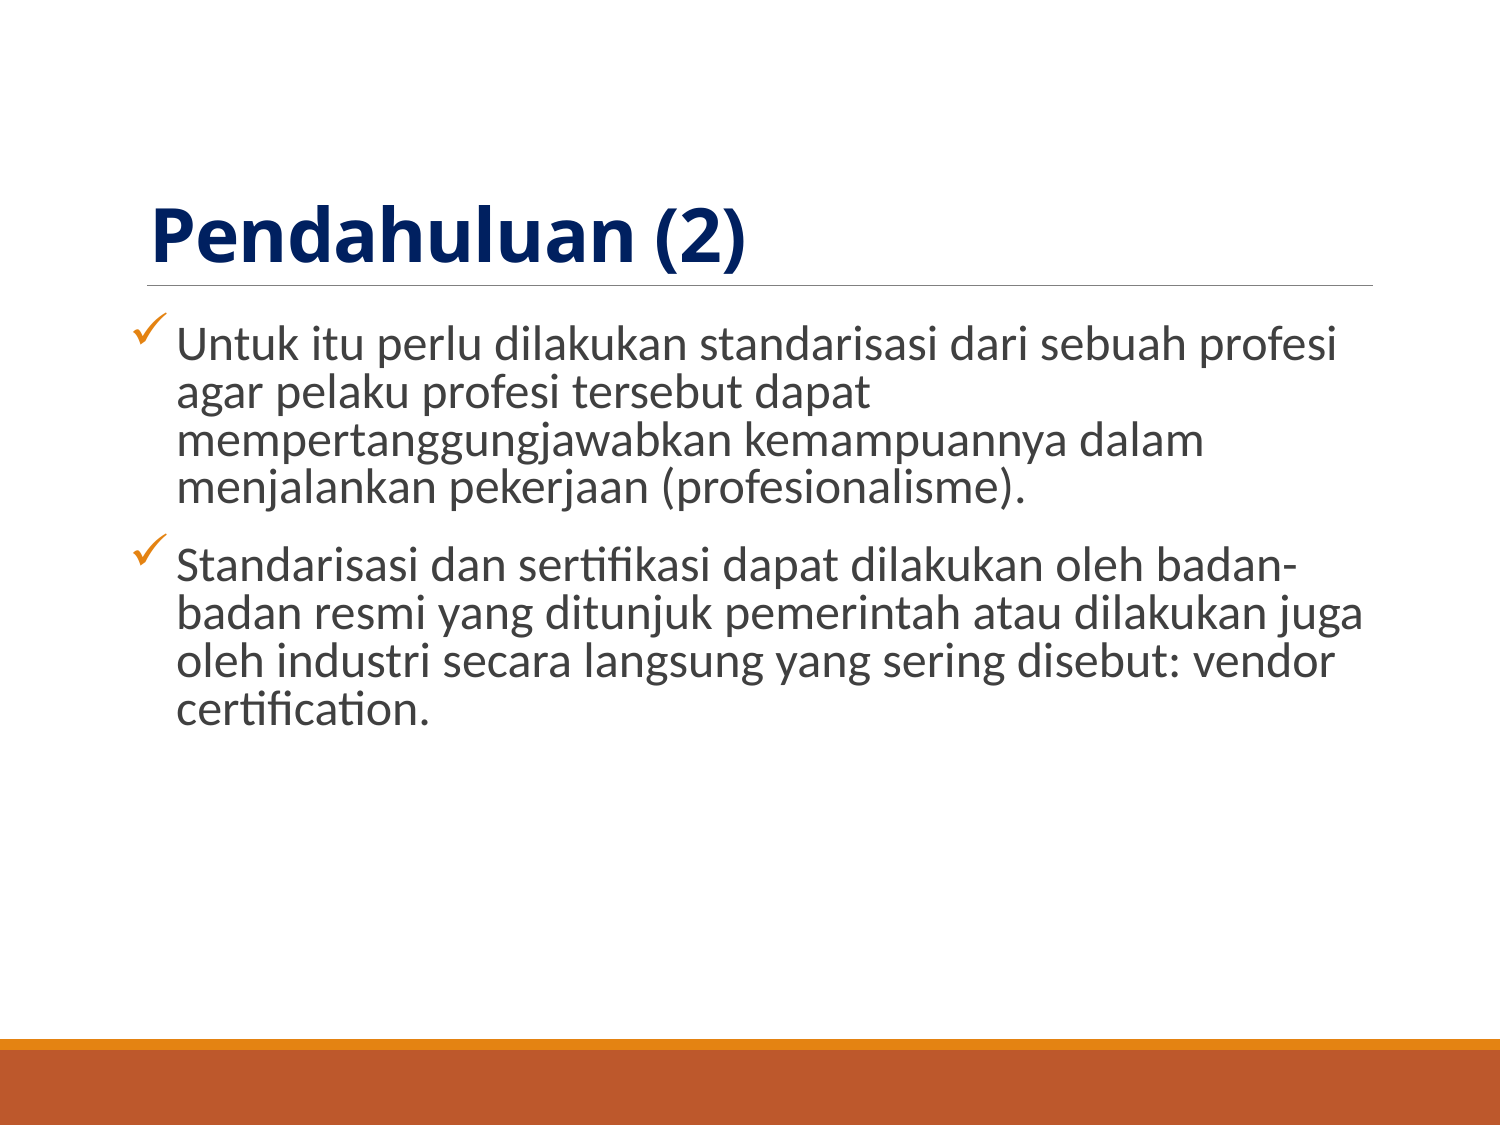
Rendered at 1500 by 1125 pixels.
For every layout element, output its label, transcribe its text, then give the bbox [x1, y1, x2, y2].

title Pendahuluan (2) [134, 47, 1373, 285]
list Untuk itu perlu dilakukan standarisasi dari sebuah profesi agar pelaku profesi tersebut dapat mempertanggungjawabkan kemampuannya dalam menjalankan pekerjaan (profesionalisme). Standarisasi dan sertifikasi dapat dilakukan oleh badan-badan resmi yang ditunjuk pemerintah atau dilakukan juga oleh industri secara langsung yang sering disebut: vendor certification. [129, 314, 1412, 1125]
